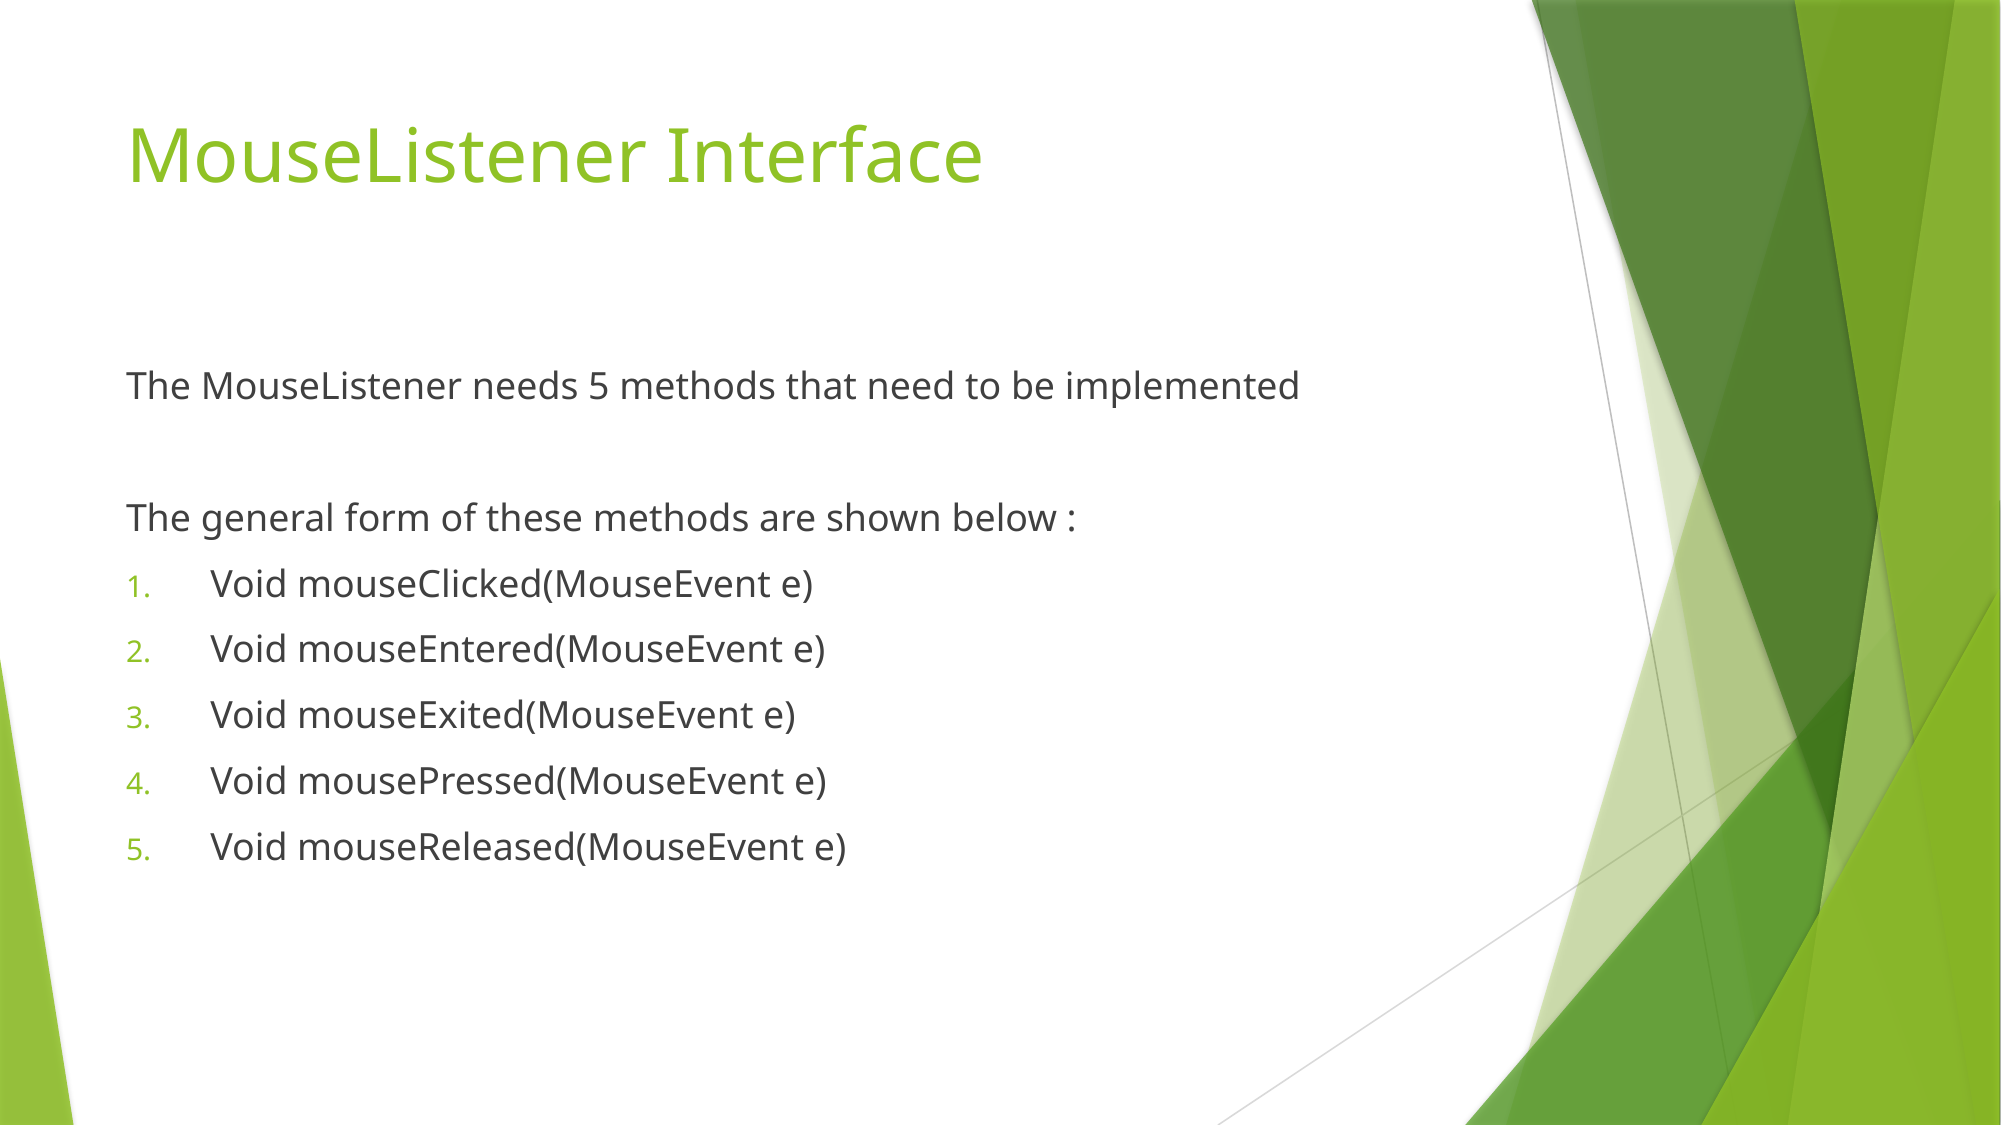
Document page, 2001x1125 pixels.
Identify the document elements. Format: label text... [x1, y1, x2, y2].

title MouseListener Interface [111, 99, 1522, 317]
list The MouseListener needs 5 methods that need to be implemented The general form of these methods are shown below : Void mouseClicked(MouseEvent e) Void mouseEntered(MouseEvent e) Void mouseExited(MouseEvent e) Void mousePressed(MouseEvent e) Void mouseReleased(MouseEvent e) [111, 354, 1522, 992]
